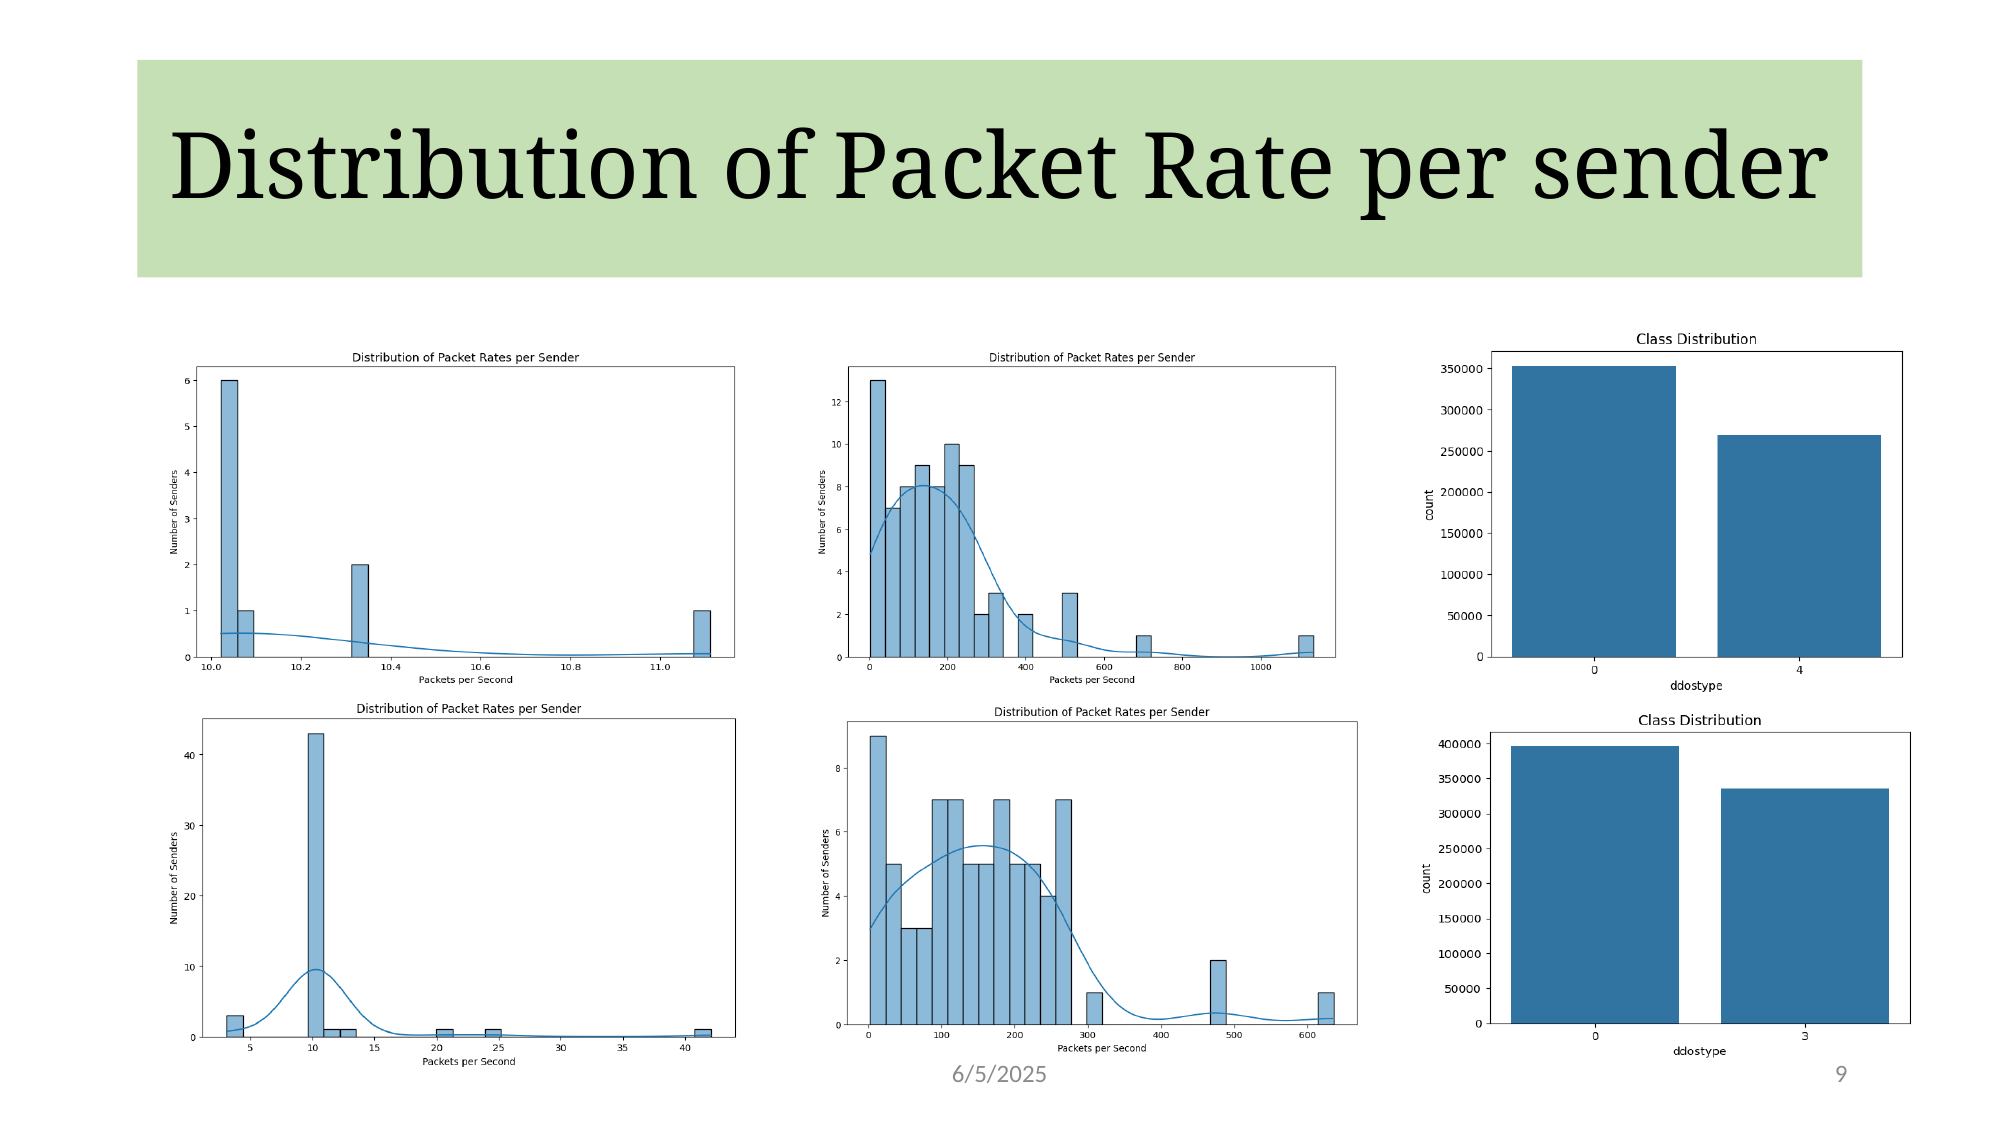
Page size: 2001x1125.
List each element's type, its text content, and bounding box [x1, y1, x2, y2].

footer 6/5/2025 [662, 1042, 1338, 1103]
picture [1412, 706, 1917, 1065]
picture [163, 696, 741, 1073]
picture [812, 346, 1341, 690]
picture [1415, 324, 1909, 701]
slide_number 9 [1412, 1065, 1863, 1103]
title Distribution of Packet Rate per sender [137, 59, 1863, 278]
picture [815, 700, 1363, 1059]
picture [163, 346, 741, 690]
